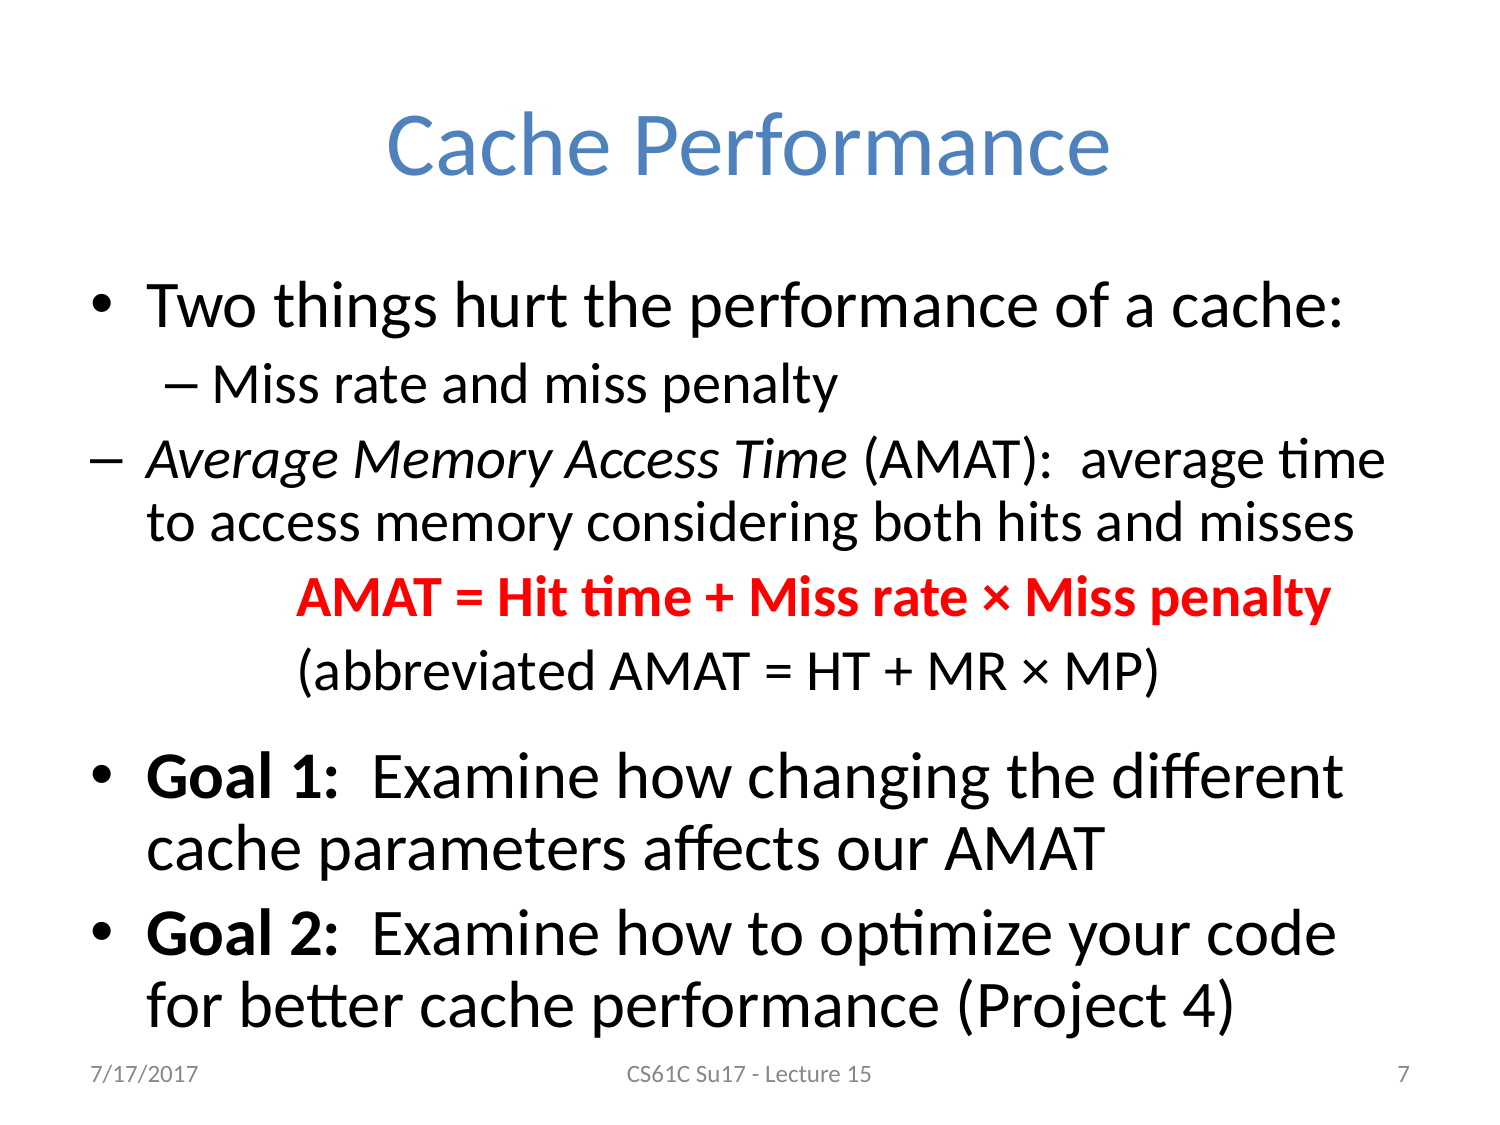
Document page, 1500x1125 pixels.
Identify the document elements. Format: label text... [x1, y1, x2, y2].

list Two things hurt the performance of a cache: Miss rate and miss penalty Average Memory Access Time (AMAT): average time to access memory considering both hits and misses AMAT = Hit time + Miss rate × Miss penalty (abbreviated AMAT = HT + MR × MP) Goal 1: Examine how changing the different cache parameters affects our AMAT Goal 2: Examine how to optimize your code for better cache performance (Project 4) [75, 262, 1425, 1073]
footer CS61C Su17 - Lecture 15 [512, 1042, 988, 1103]
slide_number ‹#› [1074, 1042, 1425, 1103]
title Cache Performance [75, 45, 1425, 233]
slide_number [75, 1042, 425, 1103]
